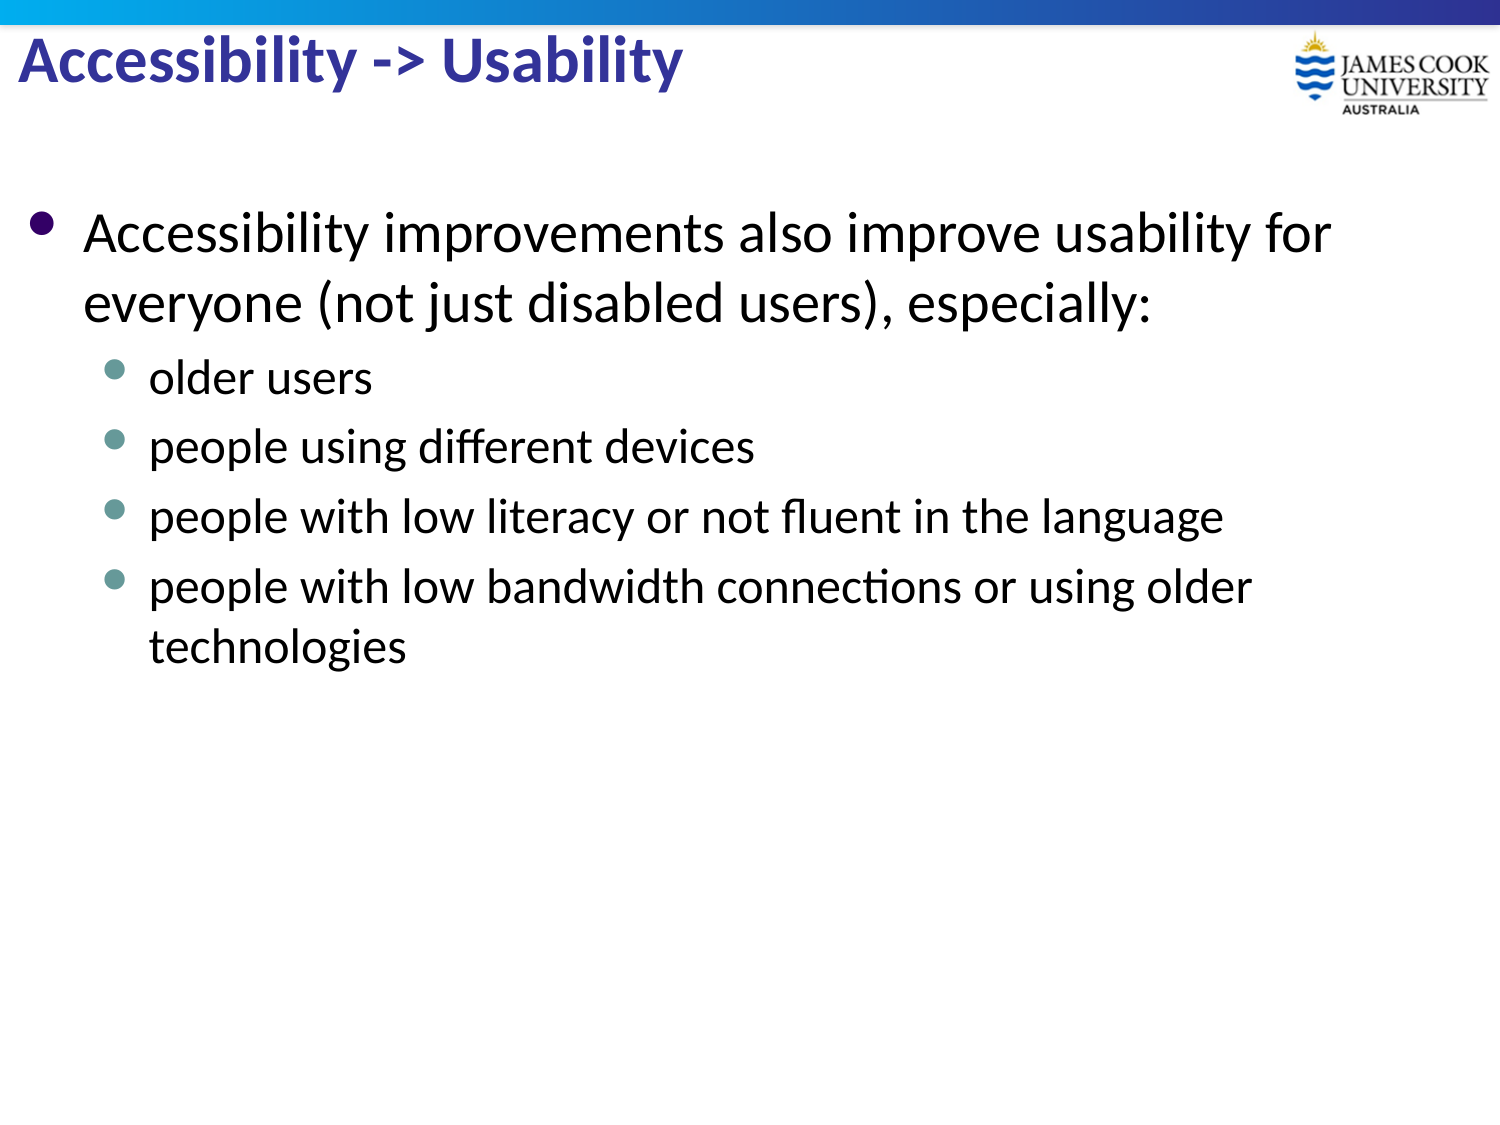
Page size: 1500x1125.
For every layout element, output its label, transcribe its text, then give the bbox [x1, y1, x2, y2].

list Accessibility improvements also improve usability for everyone (not just disabled users), especially: older users people using different devices people with low literacy or not fluent in the language people with low bandwidth connections or using older technologies [11, 186, 1477, 1029]
title Accessibility -> Usability [3, 8, 1411, 89]
picture [1287, 25, 1500, 123]
